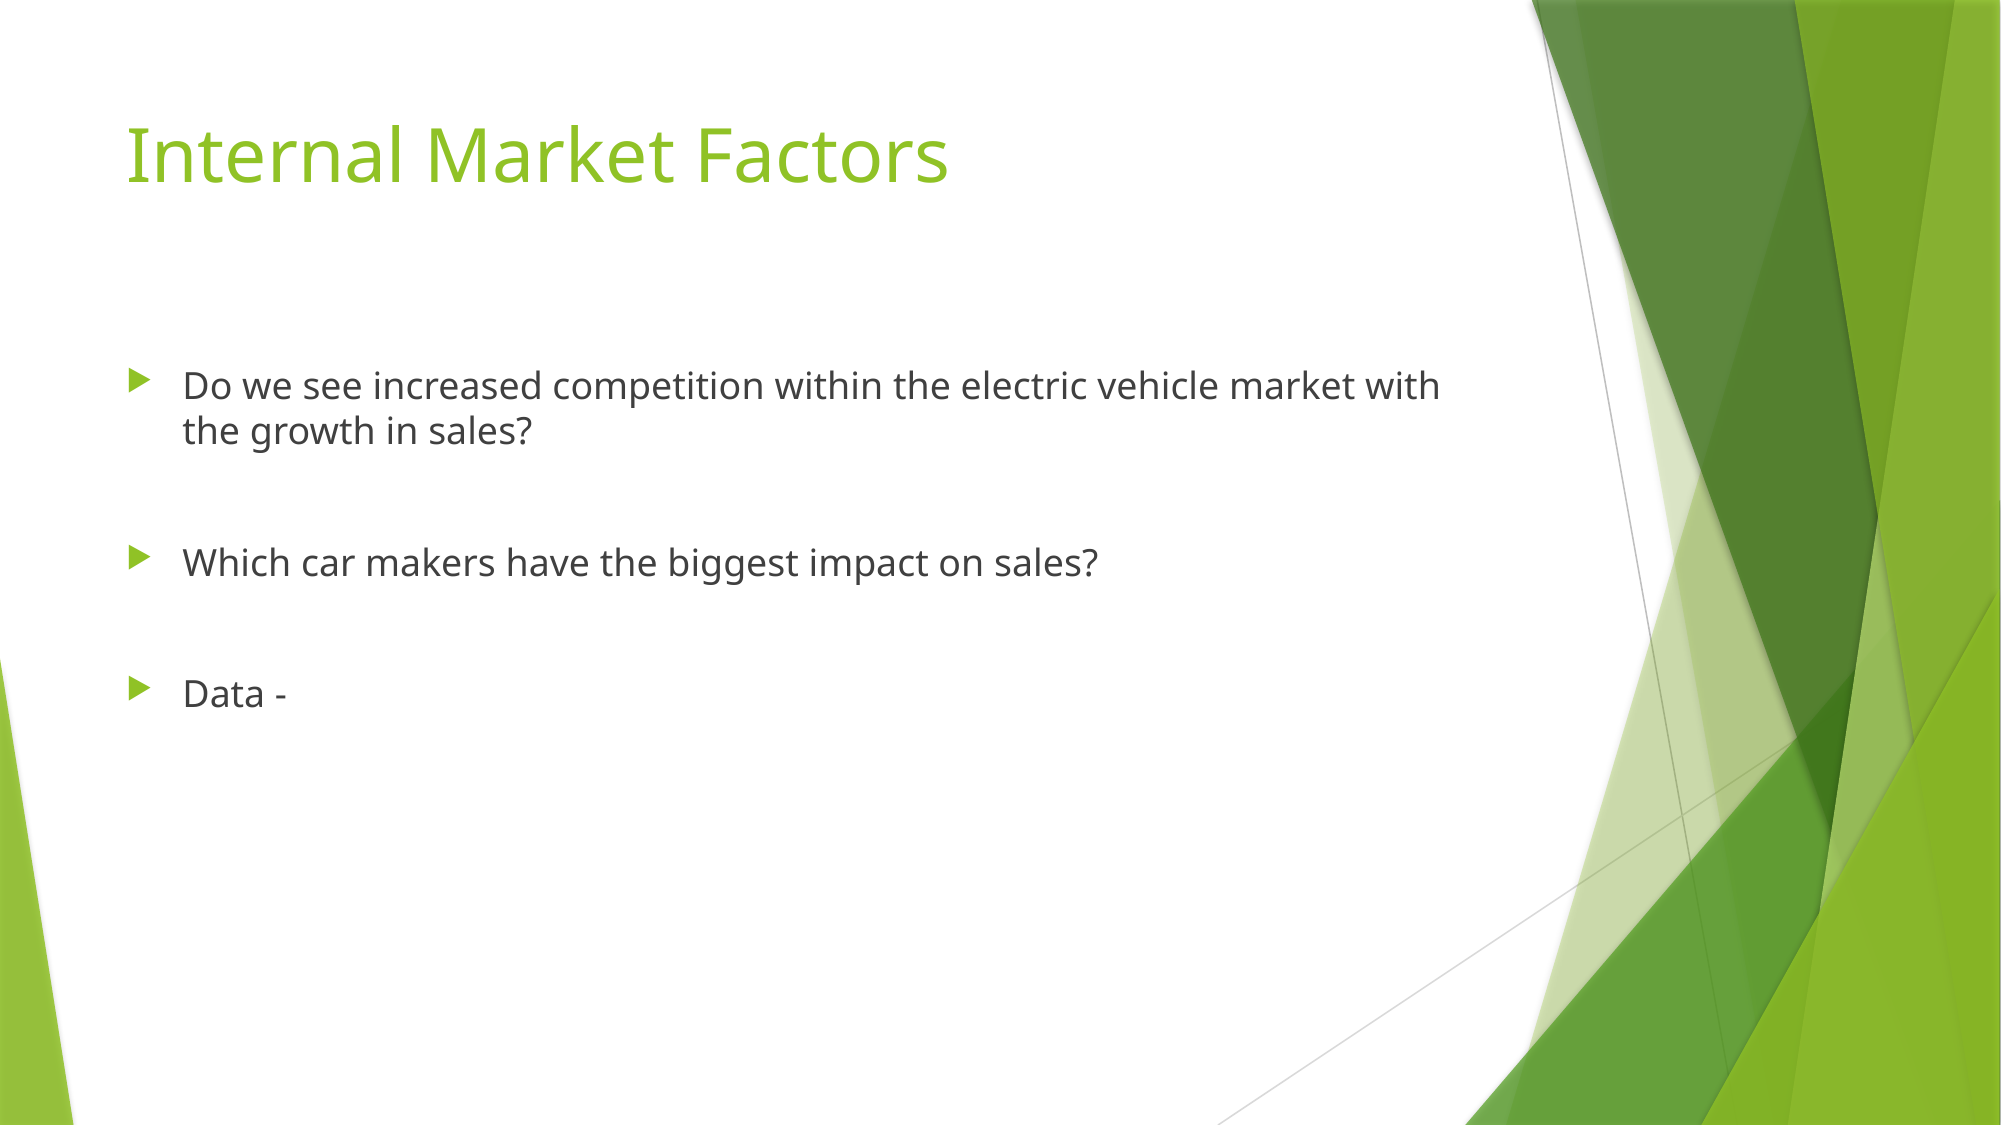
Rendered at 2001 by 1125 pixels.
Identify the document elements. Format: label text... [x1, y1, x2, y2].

title Internal Market Factors [111, 99, 1522, 317]
list Do we see increased competition within the electric vehicle market with the growth in sales? Which car makers have the biggest impact on sales? Data - [111, 354, 1522, 992]
